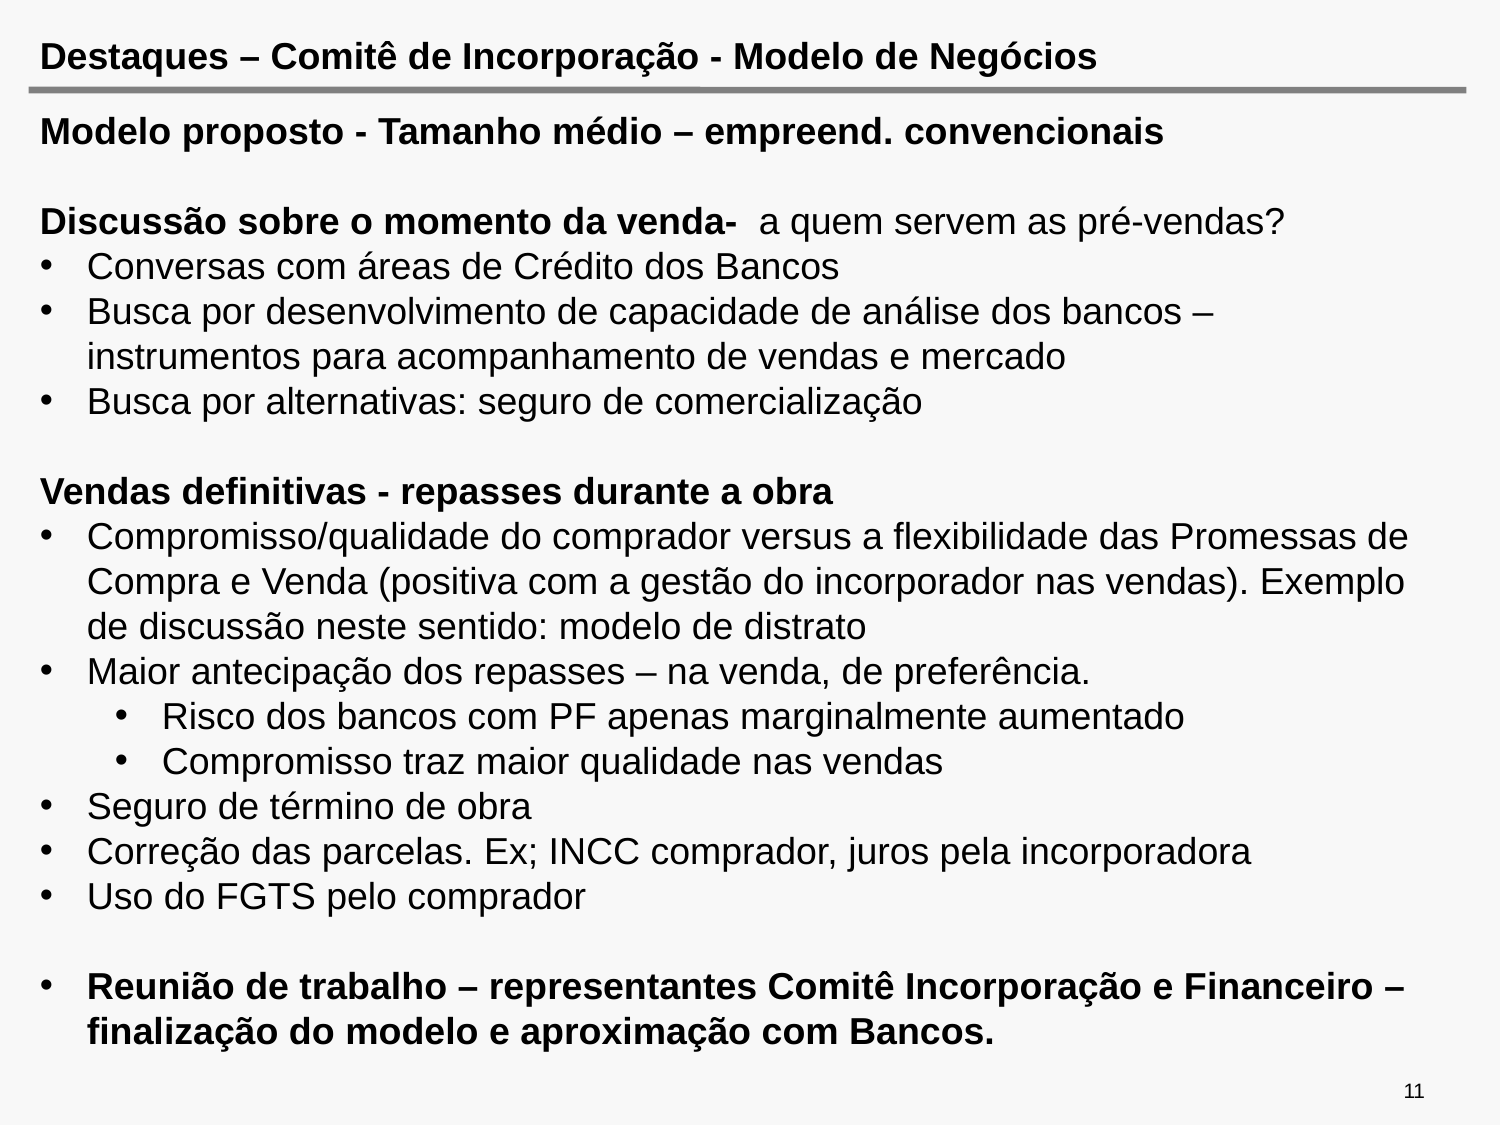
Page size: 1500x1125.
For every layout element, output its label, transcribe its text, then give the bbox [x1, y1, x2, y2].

title Destaques – Comitê de Incorporação - Modelo de Negócios [39, 36, 1467, 66]
text_box 11 [1074, 1077, 1425, 1103]
text_box Modelo proposto - Tamanho médio – empreend. convencionais Discussão sobre o momento da venda- a quem servem as pré-vendas? Conversas com áreas de Crédito dos Bancos Busca por desenvolvimento de capacidade de análise dos bancos – instrumentos para acompanhamento de vendas e mercado Busca por alternativas: seguro de comercialização Vendas definitivas - repasses durante a obra Compromisso/qualidade do comprador versus a flexibilidade das Promessas de Compra e Venda (positiva com a gestão do incorporador nas vendas). Exemplo de discussão neste sentido: modelo de distrato Maior antecipação dos repasses – na venda, de preferência. Risco dos bancos com PF apenas marginalmente aumentado Compromisso traz maior qualidade nas vendas Seguro de término de obra Correção das parcelas. Ex; INCC comprador, juros pela incorporadora Uso do FGTS pelo comprador Reunião de trabalho – representantes Comitê Incorporação e Financeiro – finalização do modelo e aproximação com Bancos. [29, 101, 1445, 1058]
